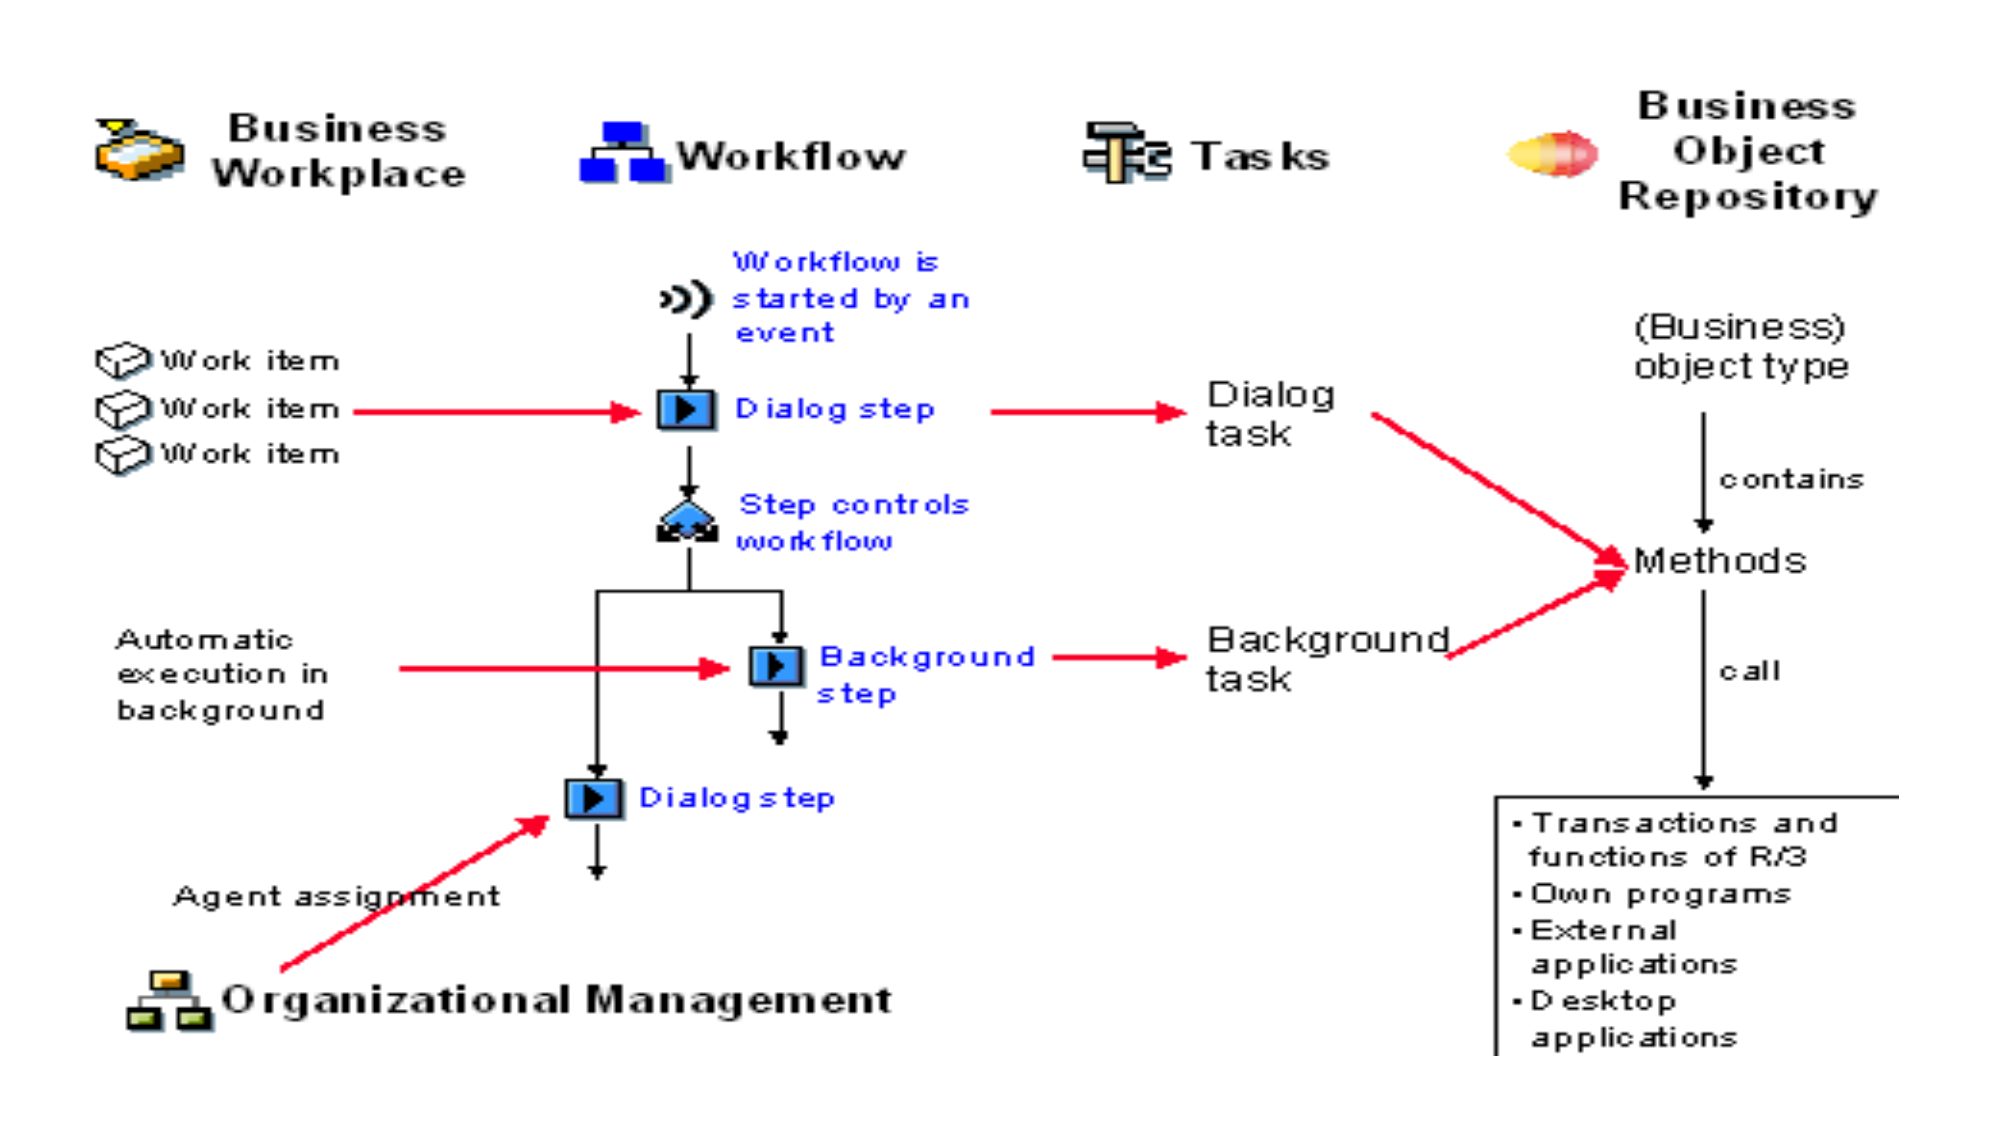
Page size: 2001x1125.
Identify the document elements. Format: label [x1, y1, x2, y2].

picture [82, 55, 1899, 1056]
